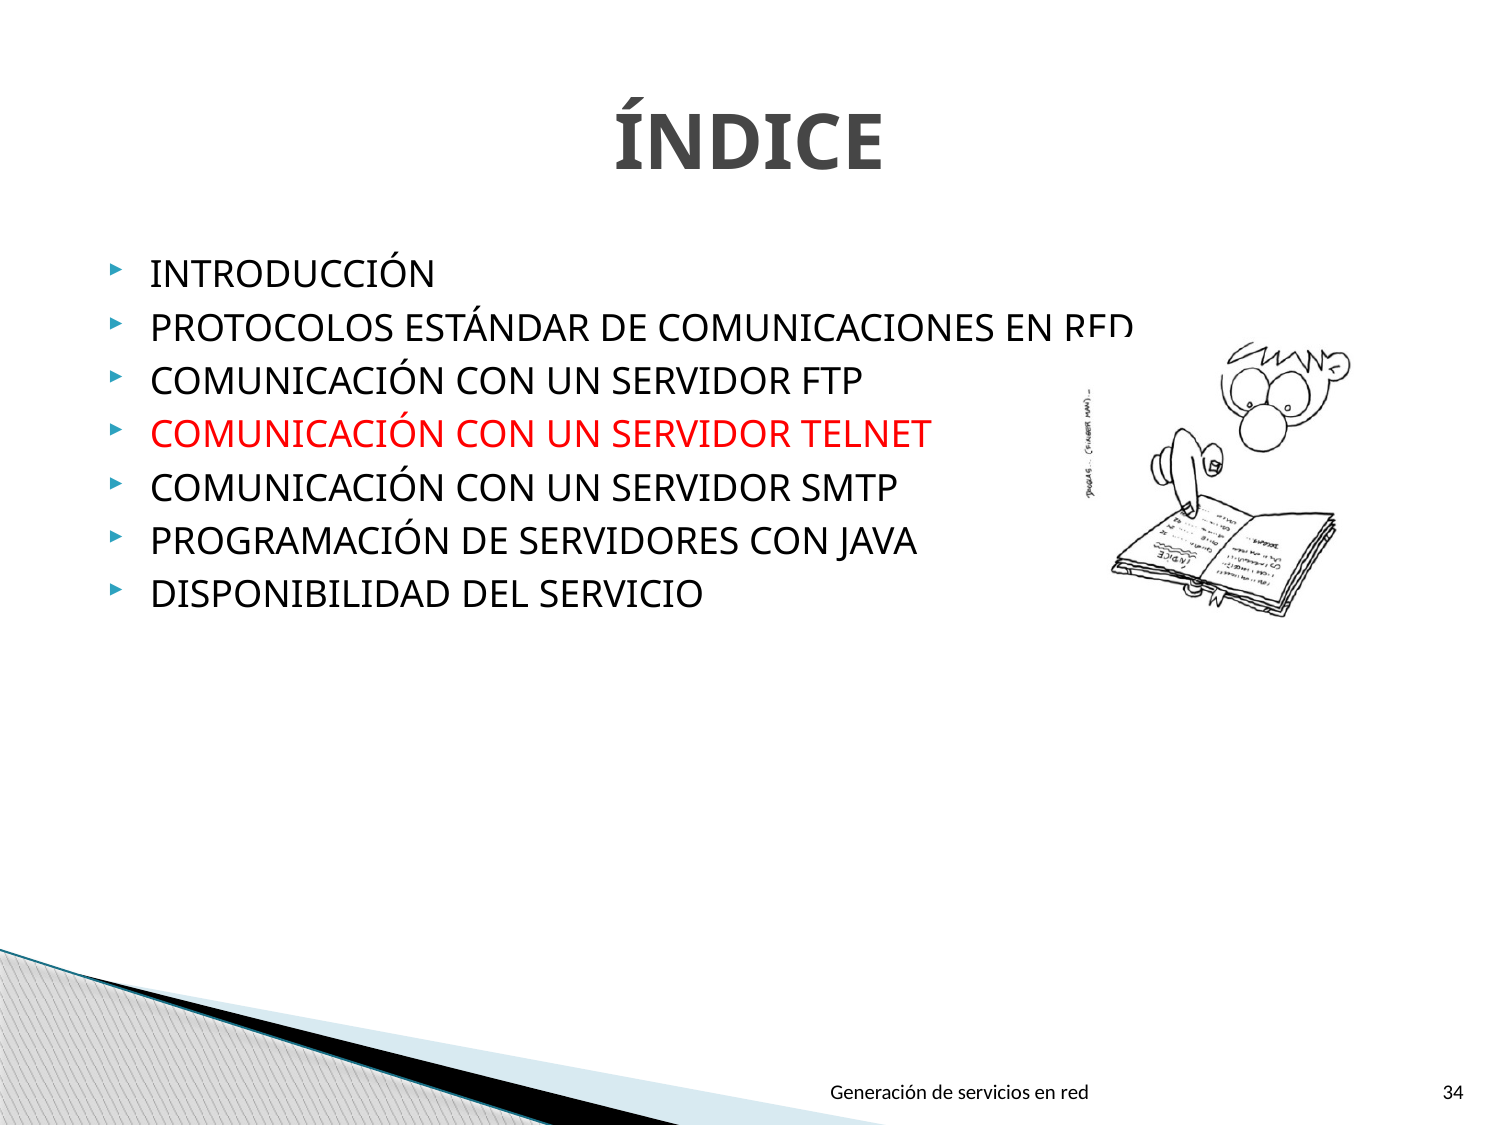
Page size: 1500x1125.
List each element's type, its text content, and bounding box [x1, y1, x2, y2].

title ÍNDICE [75, 45, 1425, 233]
picture [1080, 337, 1354, 622]
slide_number 34 [1418, 1051, 1479, 1112]
footer Generación de servicios en red [718, 1051, 1105, 1112]
list INTRODUCCIÓN PROTOCOLOS ESTÁNDAR DE COMUNICACIONES EN RED COMUNICACIÓN CON UN SERVIDOR FTP COMUNICACIÓN CON UN SERVIDOR TELNET COMUNICACIÓN CON UN SERVIDOR SMTP PROGRAMACIÓN DE SERVIDORES CON JAVA DISPONIBILIDAD DEL SERVICIO [75, 242, 1425, 986]
